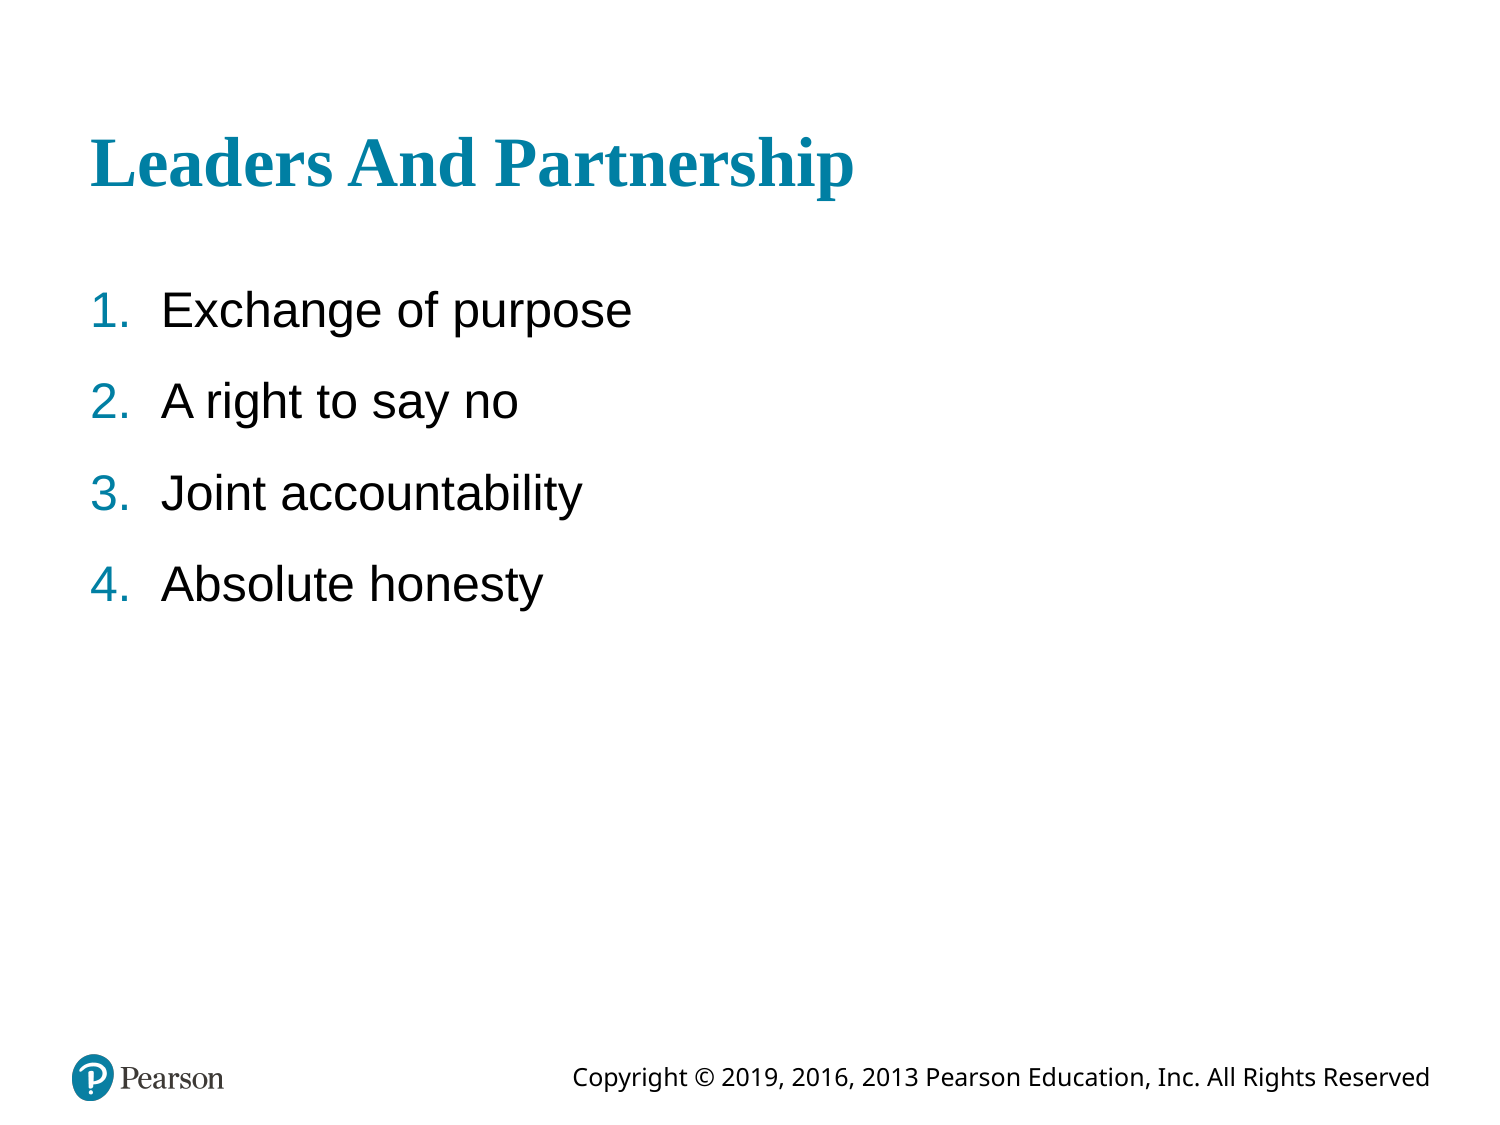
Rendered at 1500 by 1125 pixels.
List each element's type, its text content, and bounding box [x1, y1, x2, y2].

picture [98, 1054, 224, 1101]
picture [80, 1063, 106, 1088]
picture [72, 1087, 83, 1101]
picture [72, 1054, 88, 1070]
title Leaders And Partnership [75, 35, 1425, 216]
list Exchange of purpose A right to say no Joint accountability Absolute honesty [75, 262, 1425, 1005]
